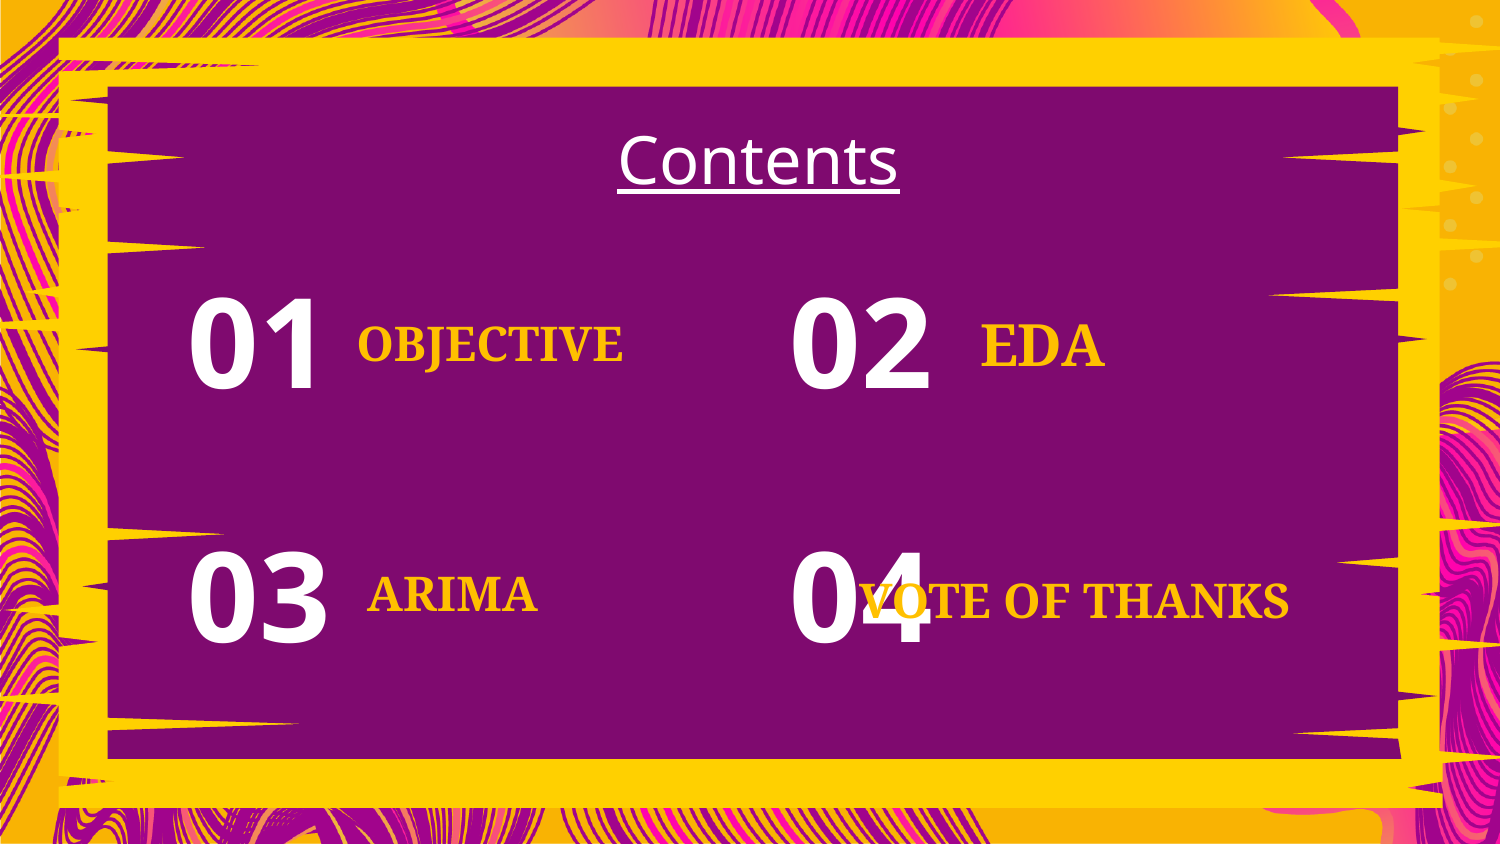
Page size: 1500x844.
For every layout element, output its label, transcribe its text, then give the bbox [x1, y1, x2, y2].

picture [1440, 647, 1500, 755]
subtitle ARIMA [351, 556, 740, 629]
picture [1440, 248, 1500, 523]
title 03 [151, 515, 367, 683]
title 04 [754, 515, 970, 683]
subtitle EDA [965, 300, 1345, 386]
subtitle VOTE OF THANKS [829, 546, 1322, 653]
picture [0, 178, 74, 321]
picture [0, 701, 1500, 844]
picture [1427, 527, 1500, 643]
picture [0, 117, 89, 174]
picture [0, 0, 1500, 114]
title 01 [151, 261, 367, 429]
title Contents [118, 110, 1382, 205]
picture [1408, 50, 1500, 241]
subtitle OBJECTIVE [341, 304, 730, 380]
title 02 [754, 261, 970, 429]
picture [0, 329, 91, 696]
